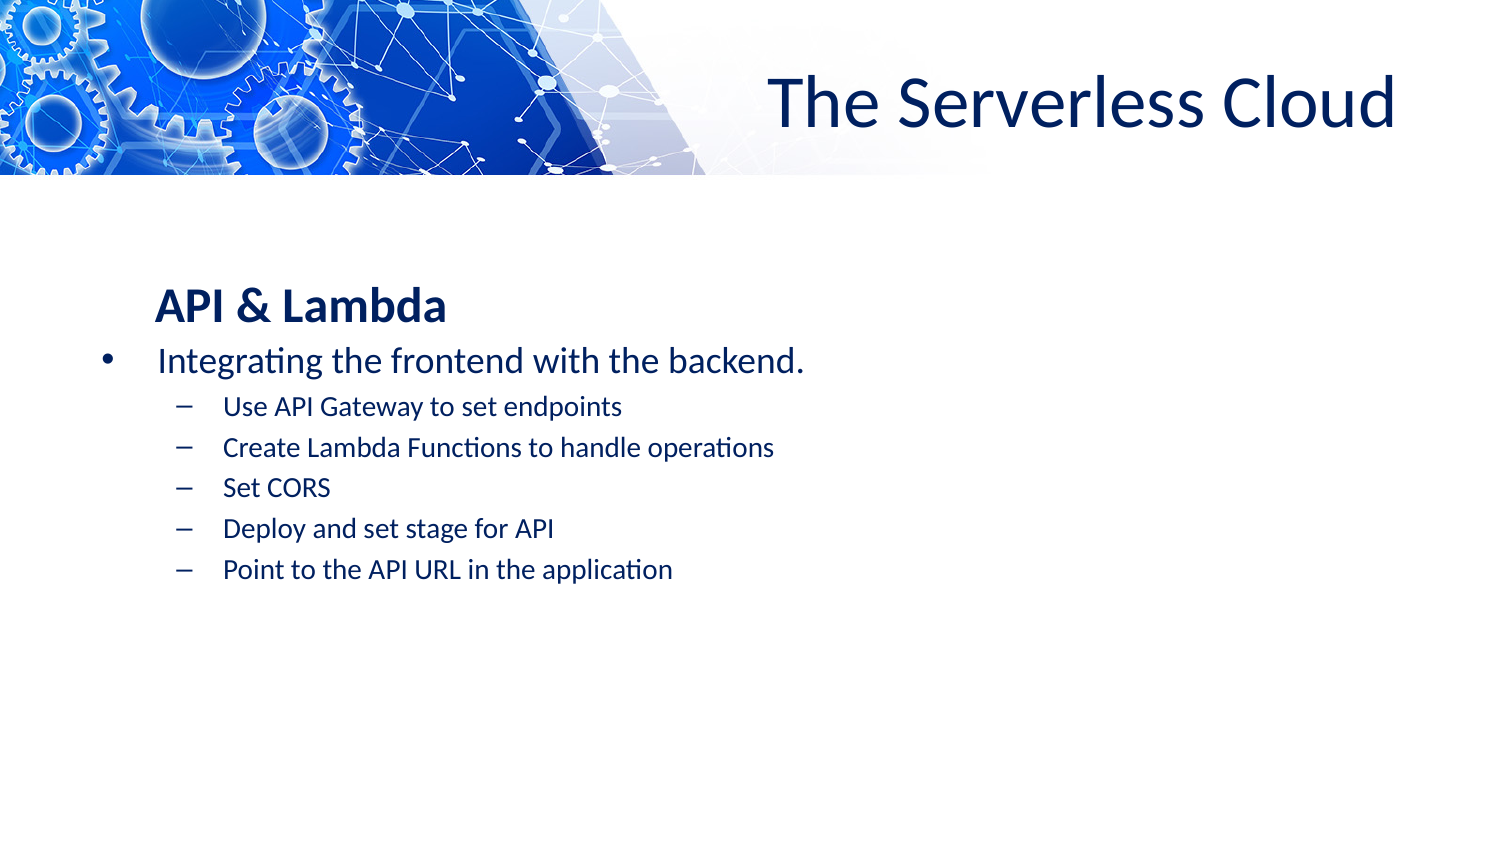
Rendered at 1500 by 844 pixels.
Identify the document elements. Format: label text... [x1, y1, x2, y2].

picture [0, 0, 1500, 844]
list Integrating the frontend with the backend. Use API Gateway to set endpoints Create Lambda Functions to handle operations Set CORS Deploy and set stage for API Point to the API URL in the application [86, 328, 1428, 809]
title The Serverless Cloud [86, 34, 1414, 161]
list API & Lambda [72, 261, 530, 340]
